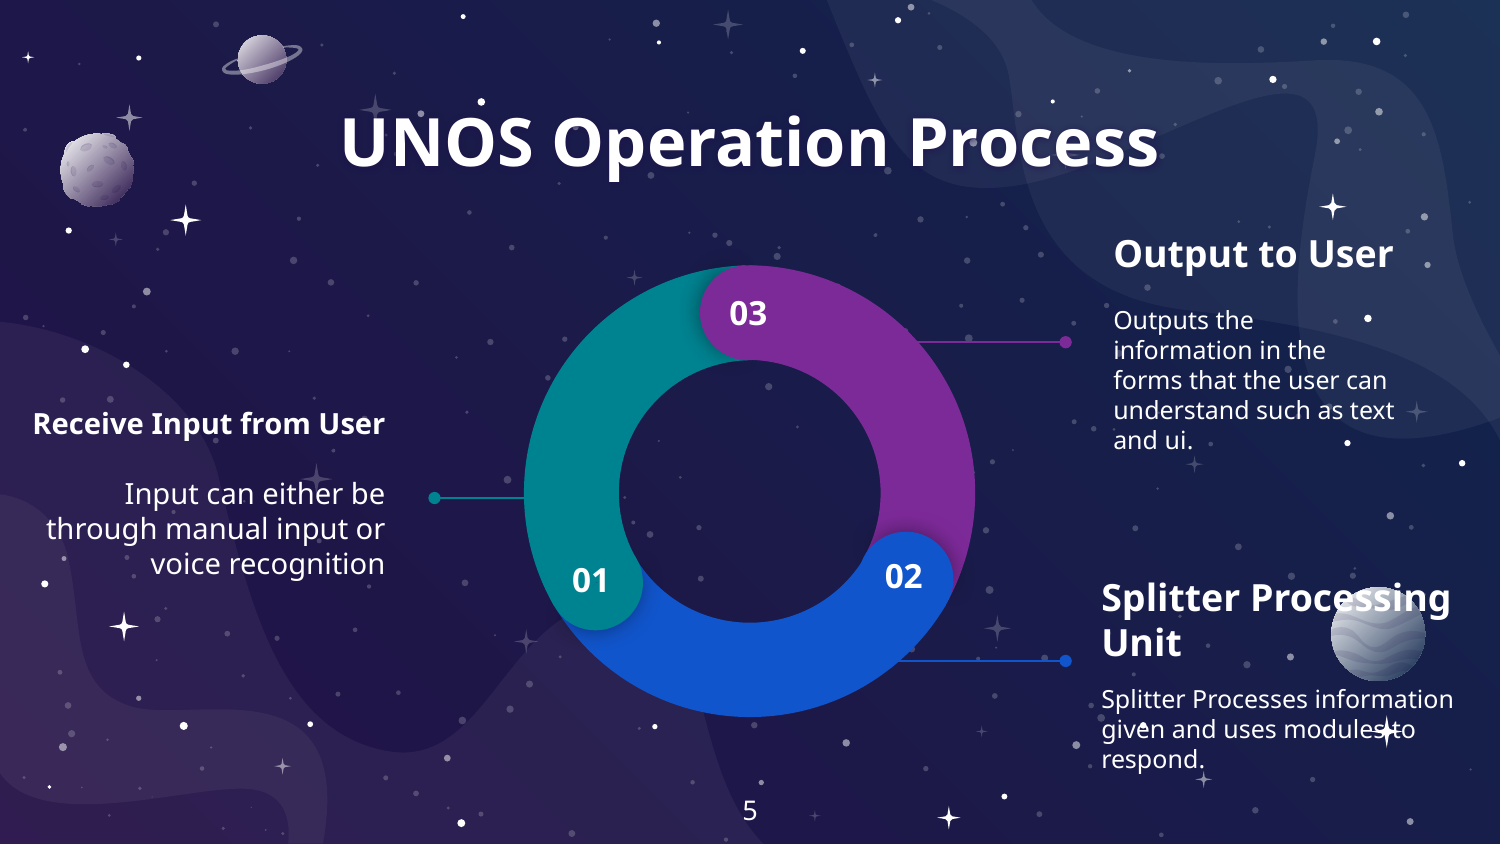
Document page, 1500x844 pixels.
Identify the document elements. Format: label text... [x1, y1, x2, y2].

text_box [1067, 567, 1473, 780]
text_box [15, 386, 431, 599]
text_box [1067, 236, 1413, 449]
title UNOS Operation Process [215, 78, 1285, 181]
slide_number 5 [705, 812, 795, 844]
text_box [436, 181, 1063, 805]
